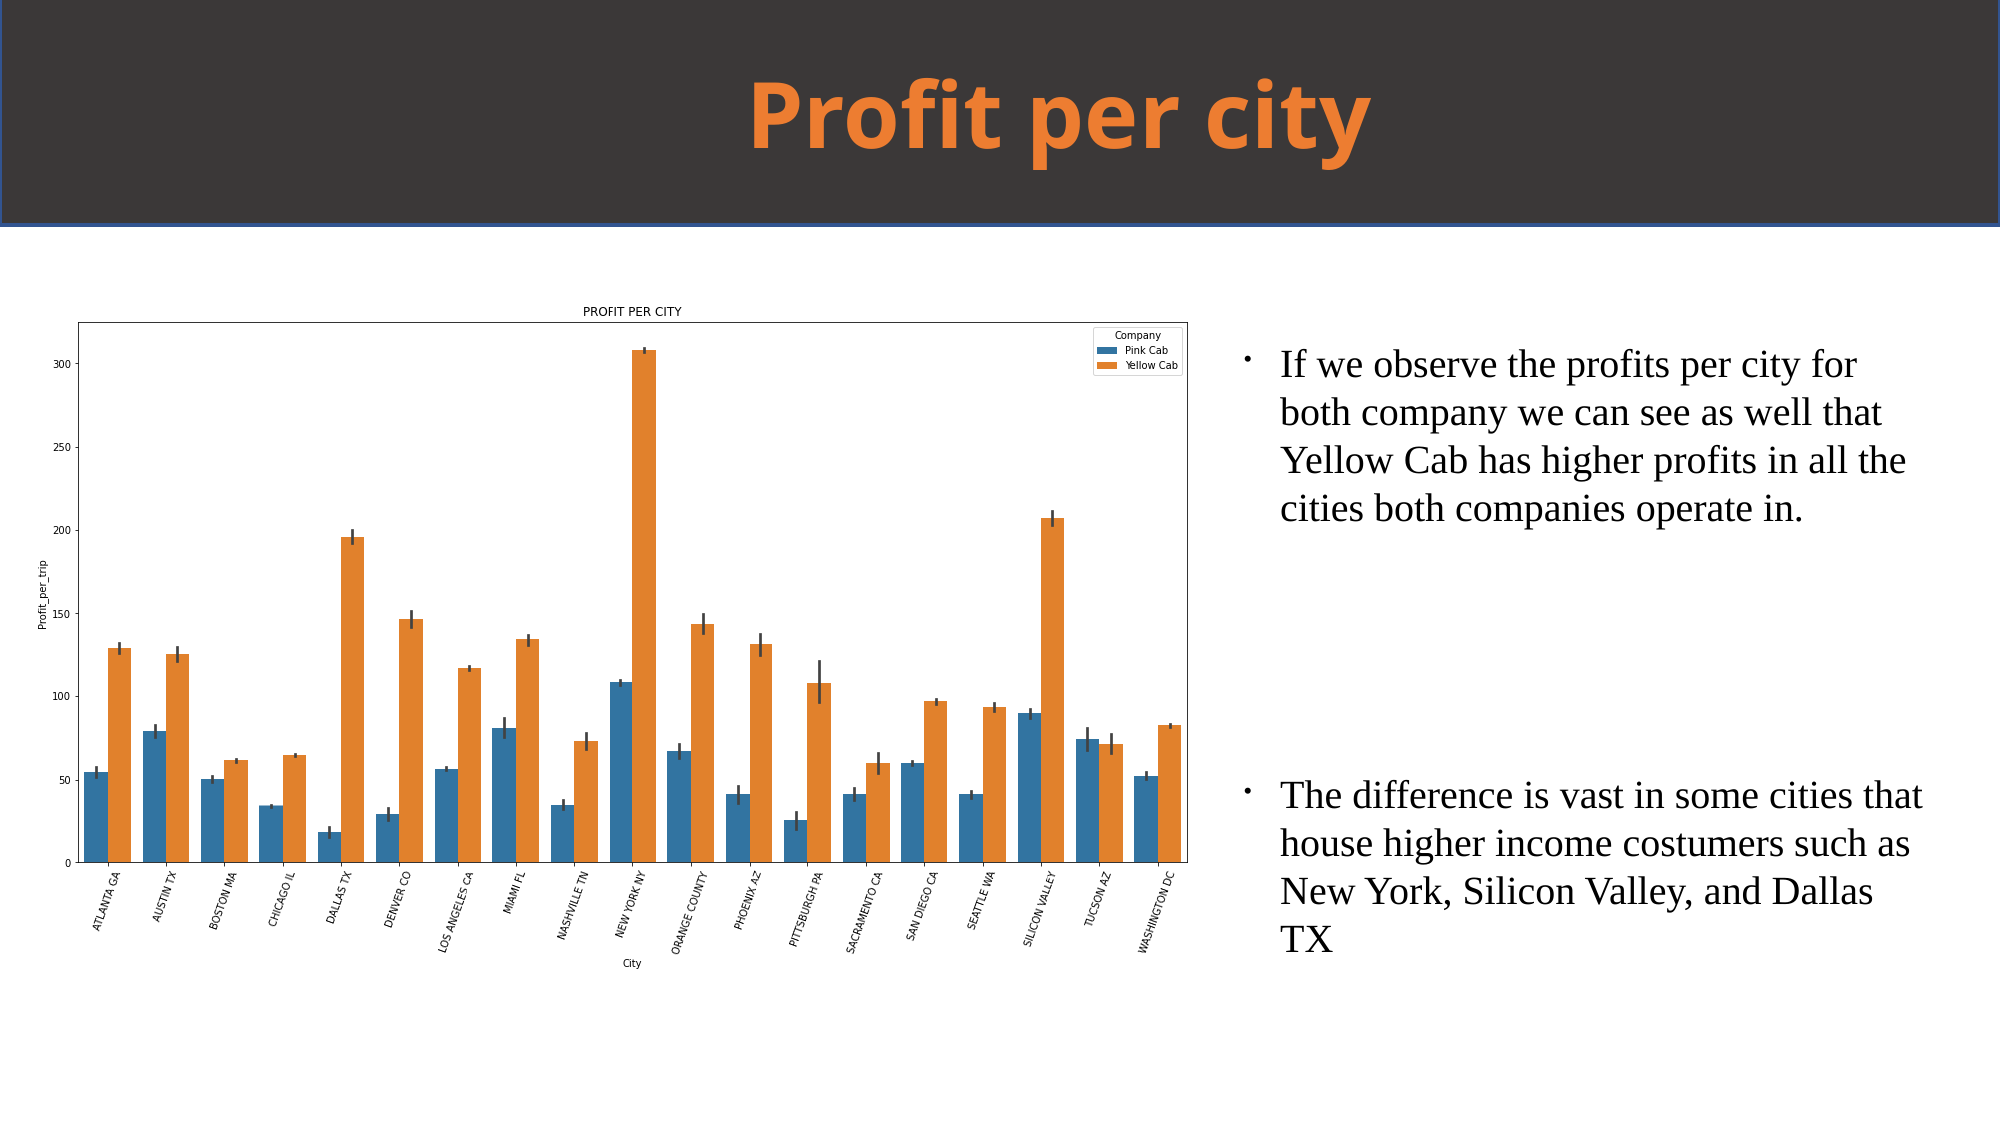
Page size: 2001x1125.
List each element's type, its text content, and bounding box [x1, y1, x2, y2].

picture [29, 299, 1193, 976]
text_box Profit per city [0, 0, 2000, 227]
text_box If we observe the profits per city for both company we can see as well that Yellow Cab has higher profits in all the cities both companies operate in. The difference is vast in some cities that house higher income costumers such as New York, Silicon Valley, and Dallas TX [1229, 329, 1950, 865]
